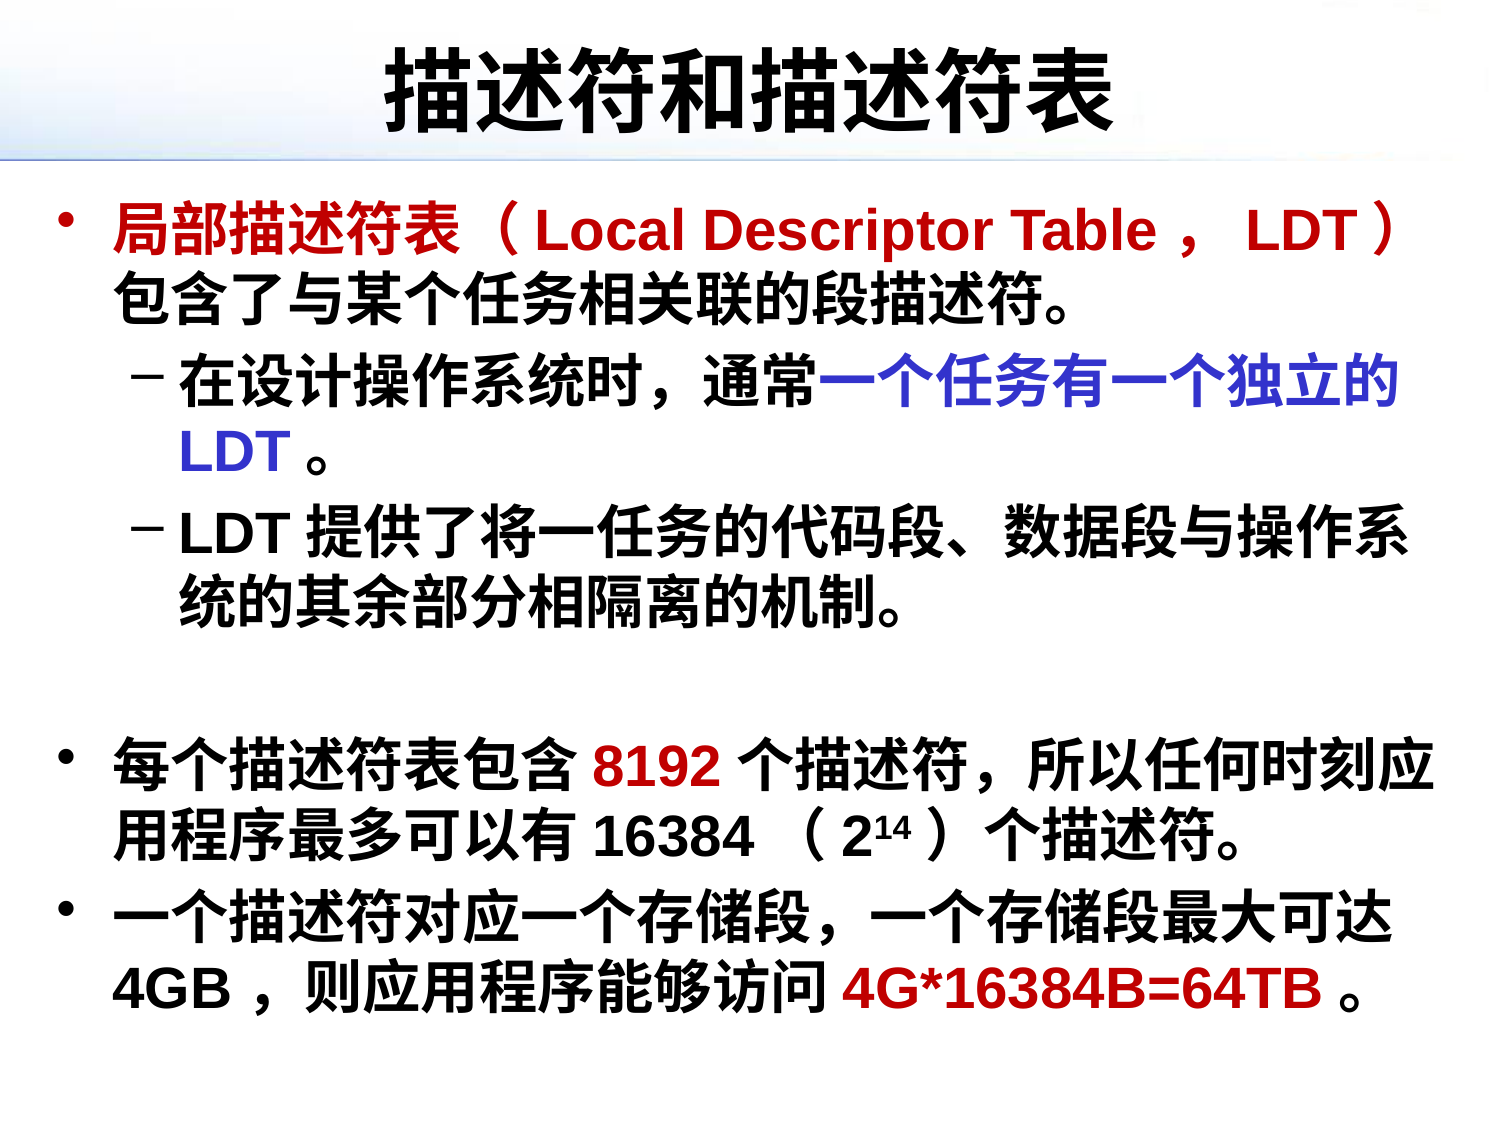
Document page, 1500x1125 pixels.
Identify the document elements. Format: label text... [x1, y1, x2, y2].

list 局部描述符表（Local Descriptor Table，LDT）包含了与某个任务相关联的段描述符。 在设计操作系统时，通常一个任务有一个独立的LDT。 LDT提供了将一任务的代码段、数据段与操作系统的其余部分相隔离的机制。 每个描述符表包含8192个描述符，所以任何时刻应用程序最多可以有16384（214）个描述符。 一个描述符对应一个存储段，一个存储段最大可达4GB，则应用程序能够访问4G*16384B=64TB。 [41, 184, 1459, 1059]
title 描述符和描述符表 [29, 31, 1471, 147]
picture [0, 0, 1500, 161]
